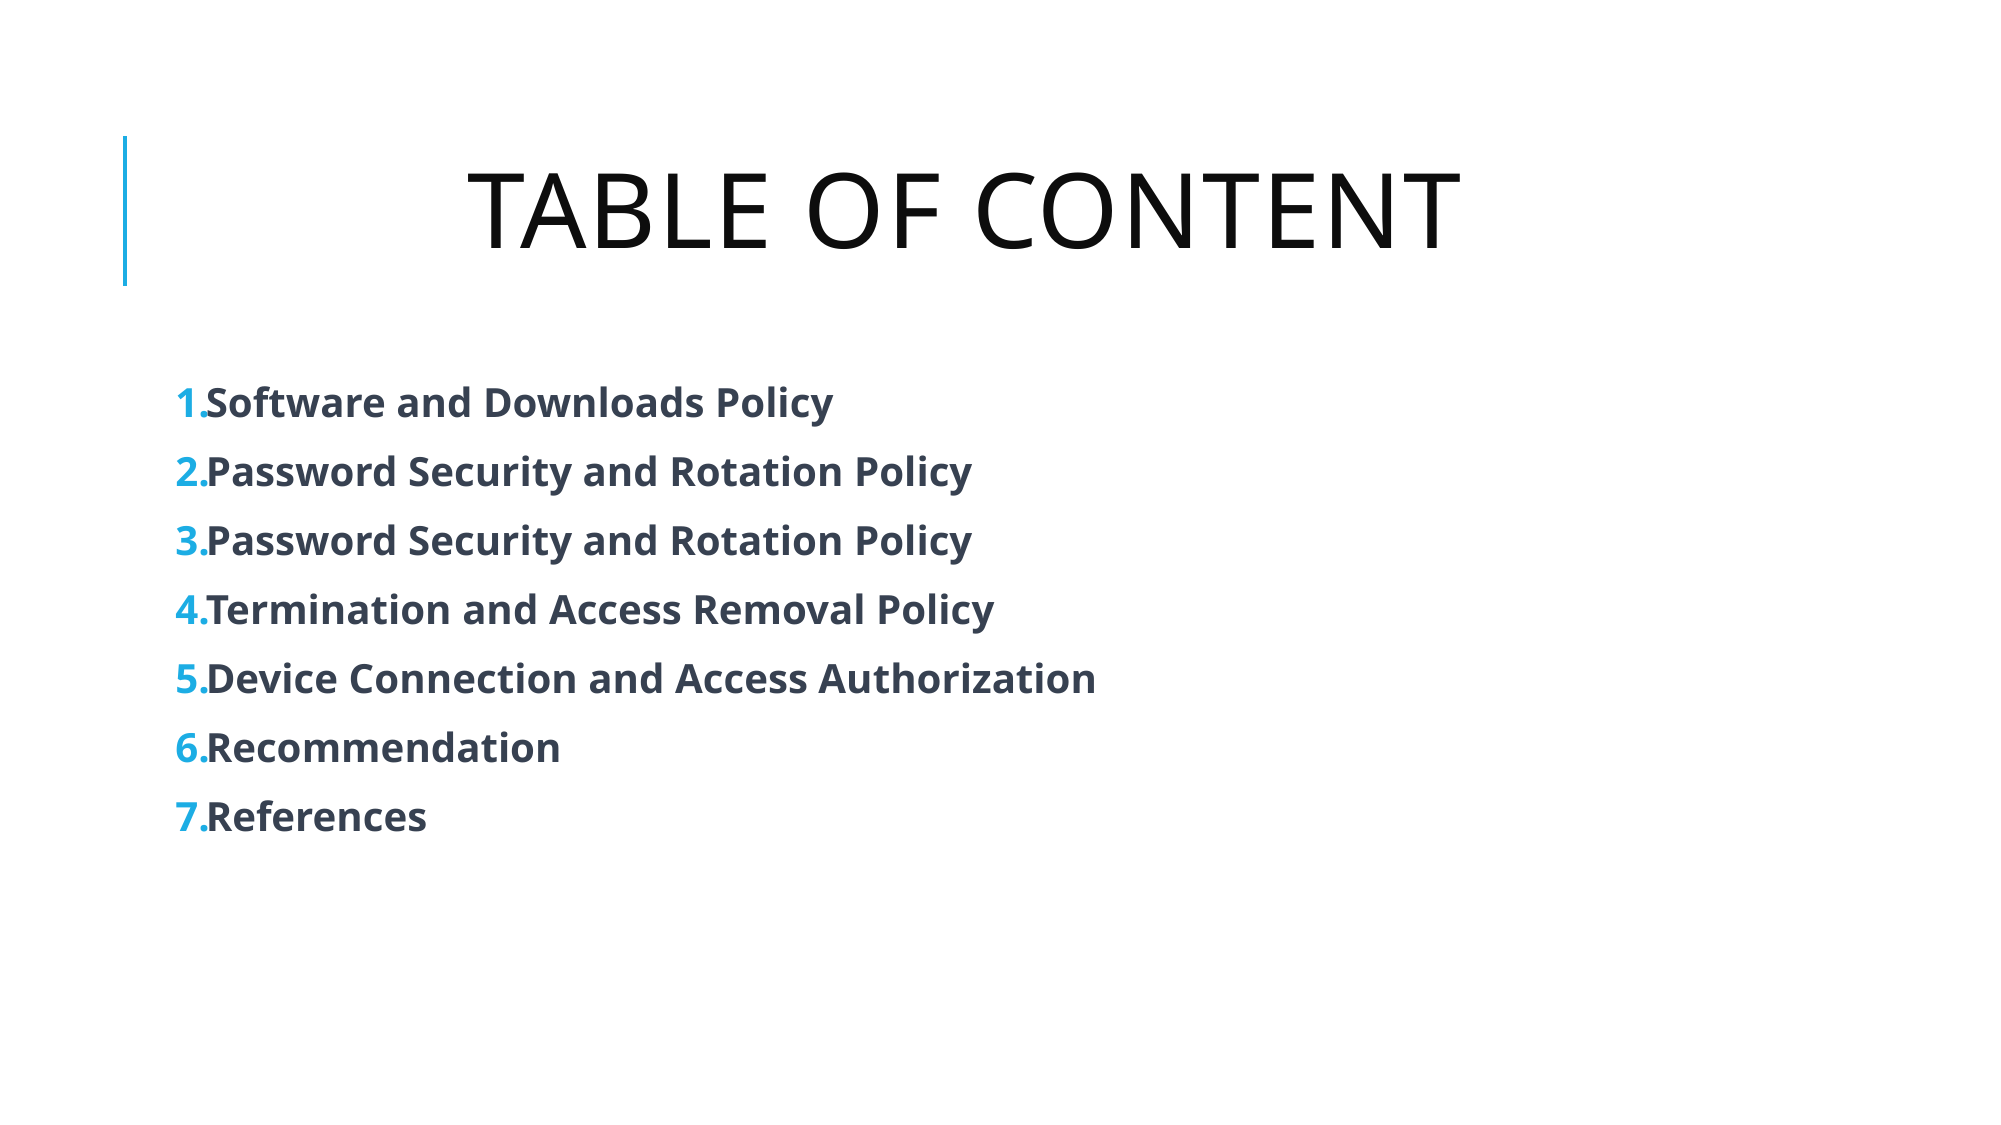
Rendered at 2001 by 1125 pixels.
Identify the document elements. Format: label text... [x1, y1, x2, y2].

title Table of Content [168, 96, 1763, 342]
list Software and Downloads Policy Password Security and Rotation Policy Password Security and Rotation Policy Termination and Access Removal Policy Device Connection and Access Authorization Recommendation References [168, 375, 1763, 1035]
